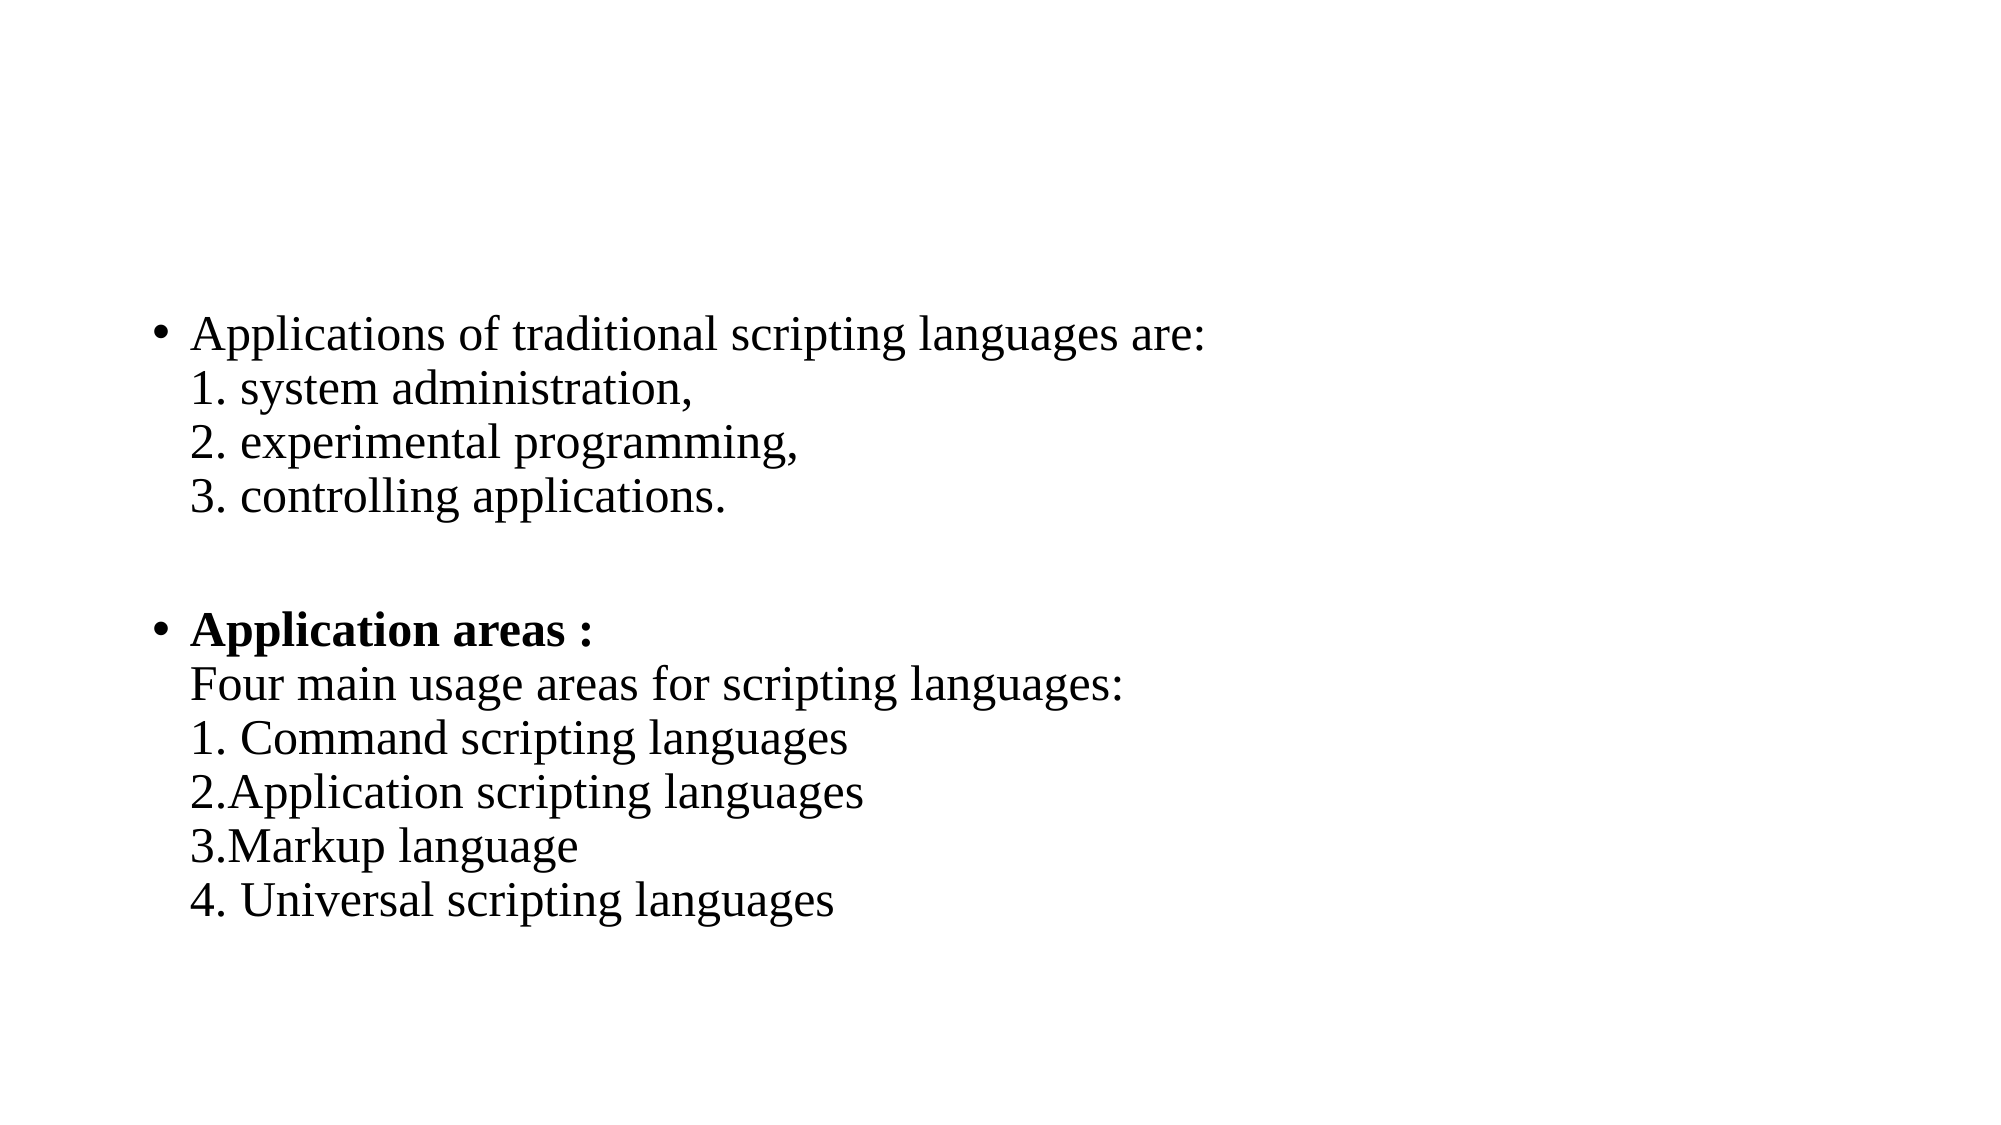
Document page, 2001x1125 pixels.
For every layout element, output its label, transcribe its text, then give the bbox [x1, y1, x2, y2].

list Applications of traditional scripting languages are: 1. system administration, 2. experimental programming, 3. controlling applications. Application areas : Four main usage areas for scripting languages: 1. Command scripting languages 2.Application scripting languages 3.Markup language 4. Universal scripting languages [137, 299, 1863, 1014]
